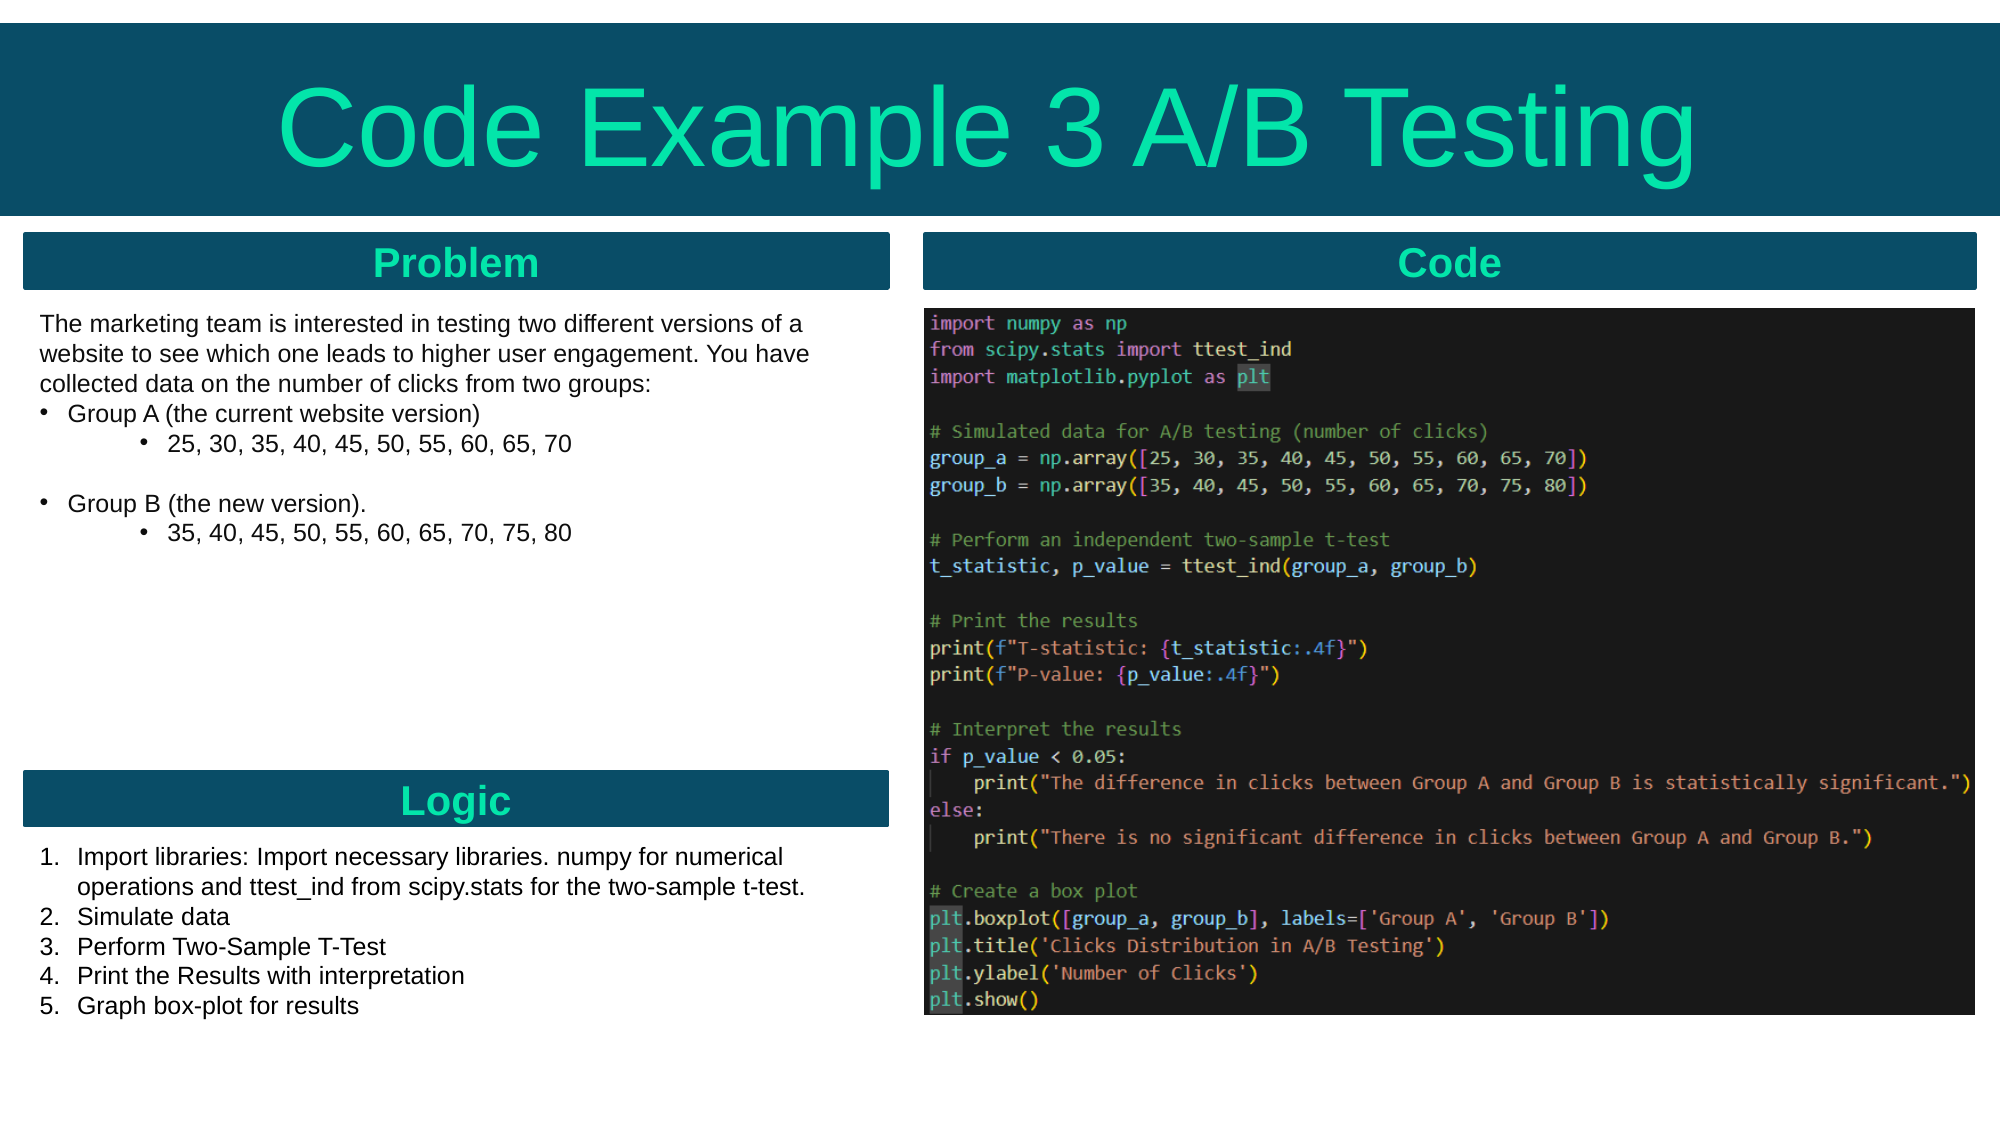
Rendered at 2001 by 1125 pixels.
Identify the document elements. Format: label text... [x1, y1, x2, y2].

text_box Import libraries: Import necessary libraries. numpy for numerical operations and ttest_ind from scipy.stats for the two-sample t-test. Simulate data Perform Two-Sample T-Test Print the Results with interpretation Graph box-plot for results [24, 832, 888, 1028]
text_box Problem [23, 232, 890, 290]
title Code Example 3 A/B Testing [125, 61, 1850, 202]
text_box The marketing team is interested in testing two different versions of a website to see which one leads to higher user engagement. You have collected data on the number of clicks from two groups: Group A (the current website version) 25, 30, 35, 40, 45, 50, 55, 60, 65, 70 Group B (the new version). 35, 40, 45, 50, 55, 60, 65, 70, 75, 80 [24, 299, 888, 585]
text_box Code [923, 232, 1977, 290]
text_box Logic [23, 770, 889, 827]
picture [924, 307, 1976, 1015]
text_box [0, 23, 2000, 216]
